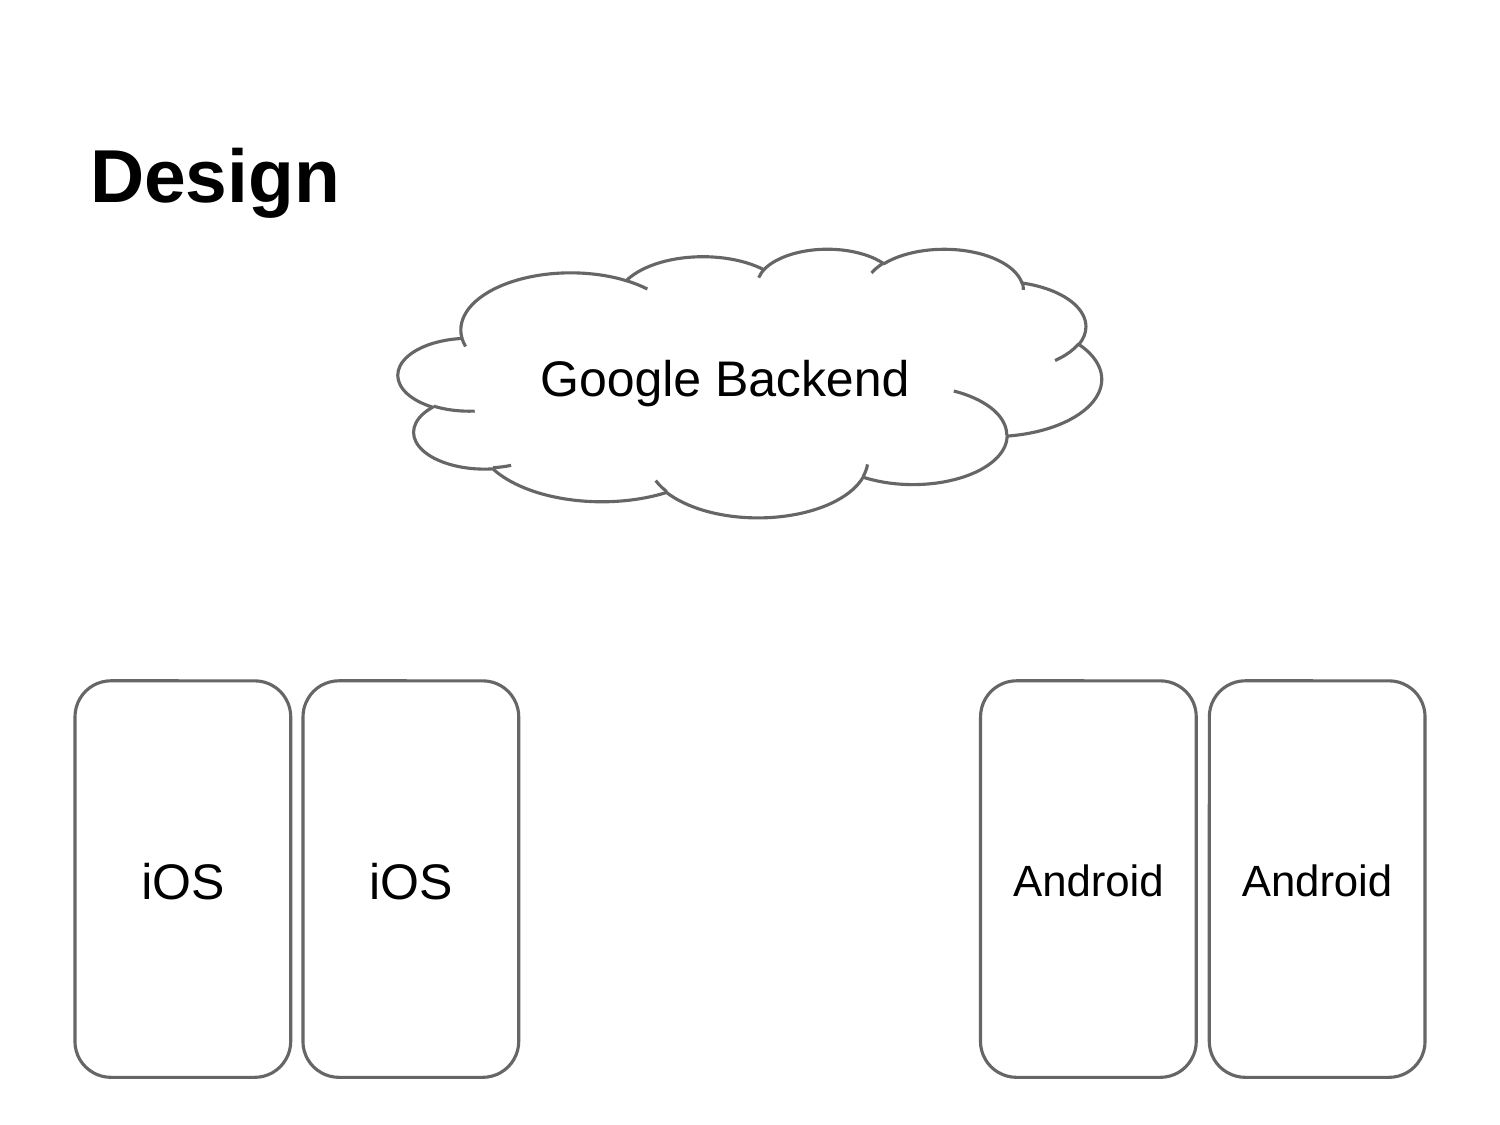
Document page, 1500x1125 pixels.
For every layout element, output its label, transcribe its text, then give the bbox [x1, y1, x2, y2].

text_box iOS [74, 680, 291, 1078]
text_box iOS [302, 680, 519, 1078]
text_box Google Backend [397, 249, 1102, 518]
text_box Android [1209, 680, 1426, 1078]
text_box Android [980, 680, 1197, 1078]
title Design [75, 45, 1425, 233]
